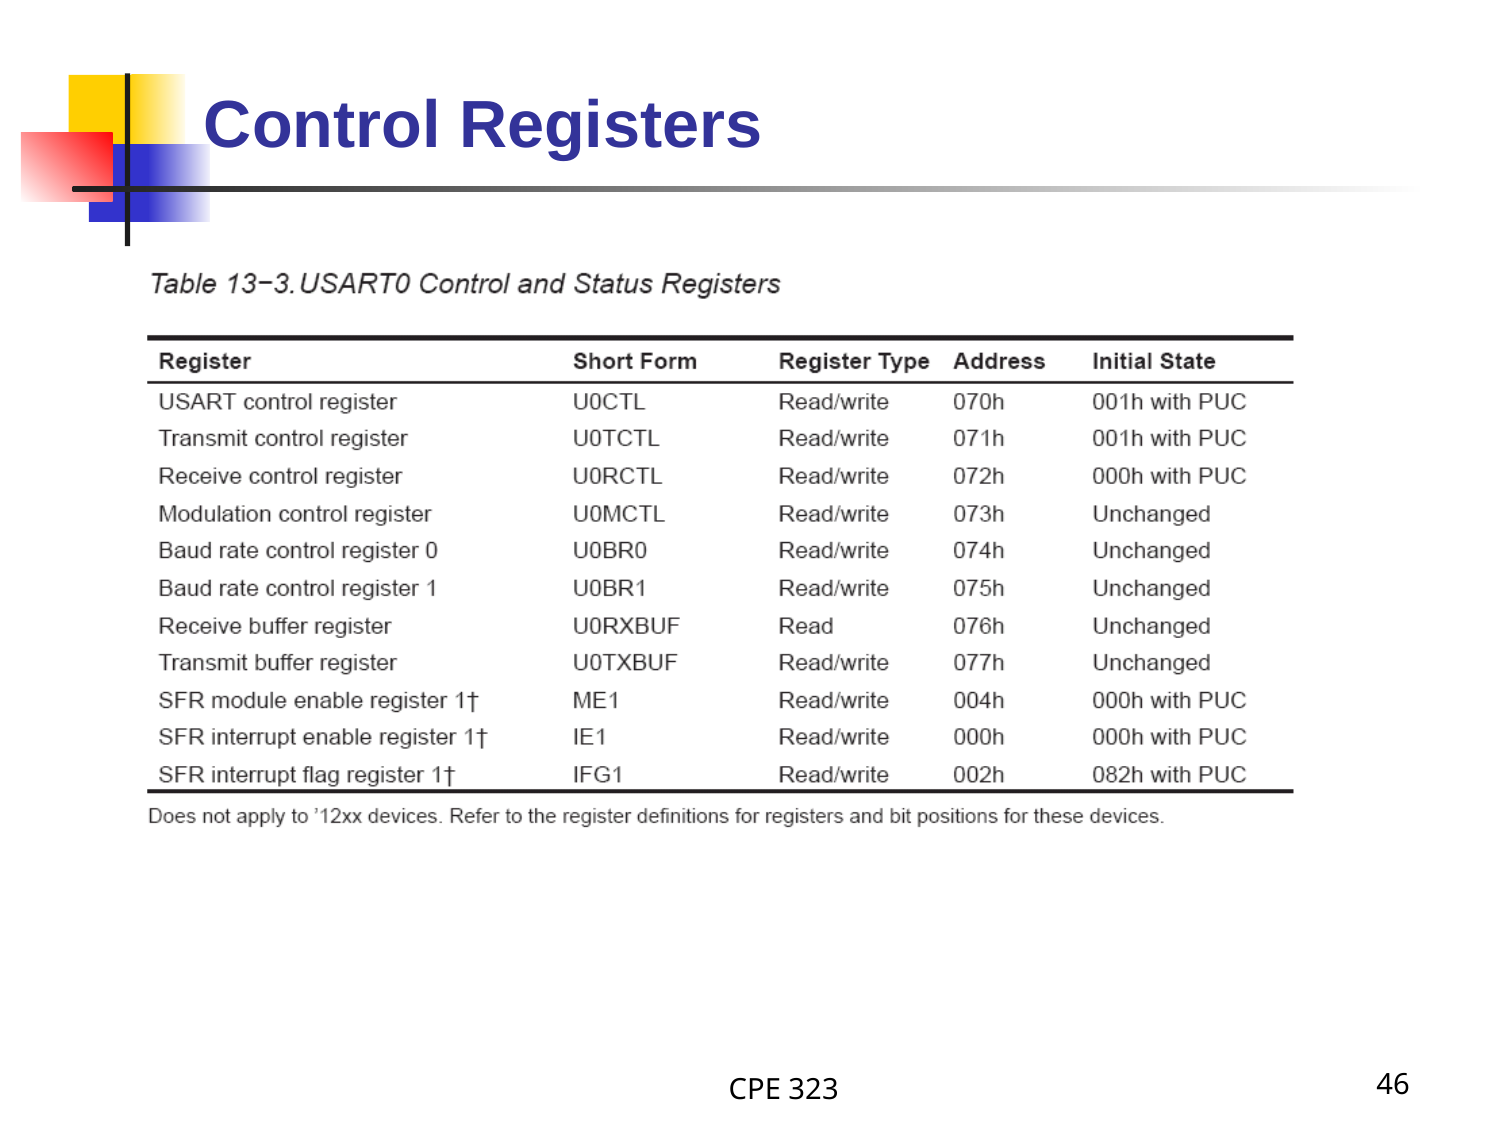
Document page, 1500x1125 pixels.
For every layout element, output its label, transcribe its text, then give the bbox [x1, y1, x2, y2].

slide_number 46 [1112, 1037, 1426, 1113]
picture [145, 261, 1317, 864]
footer CPE 323 [549, 1037, 1026, 1113]
title Control Registers [188, 26, 1468, 169]
